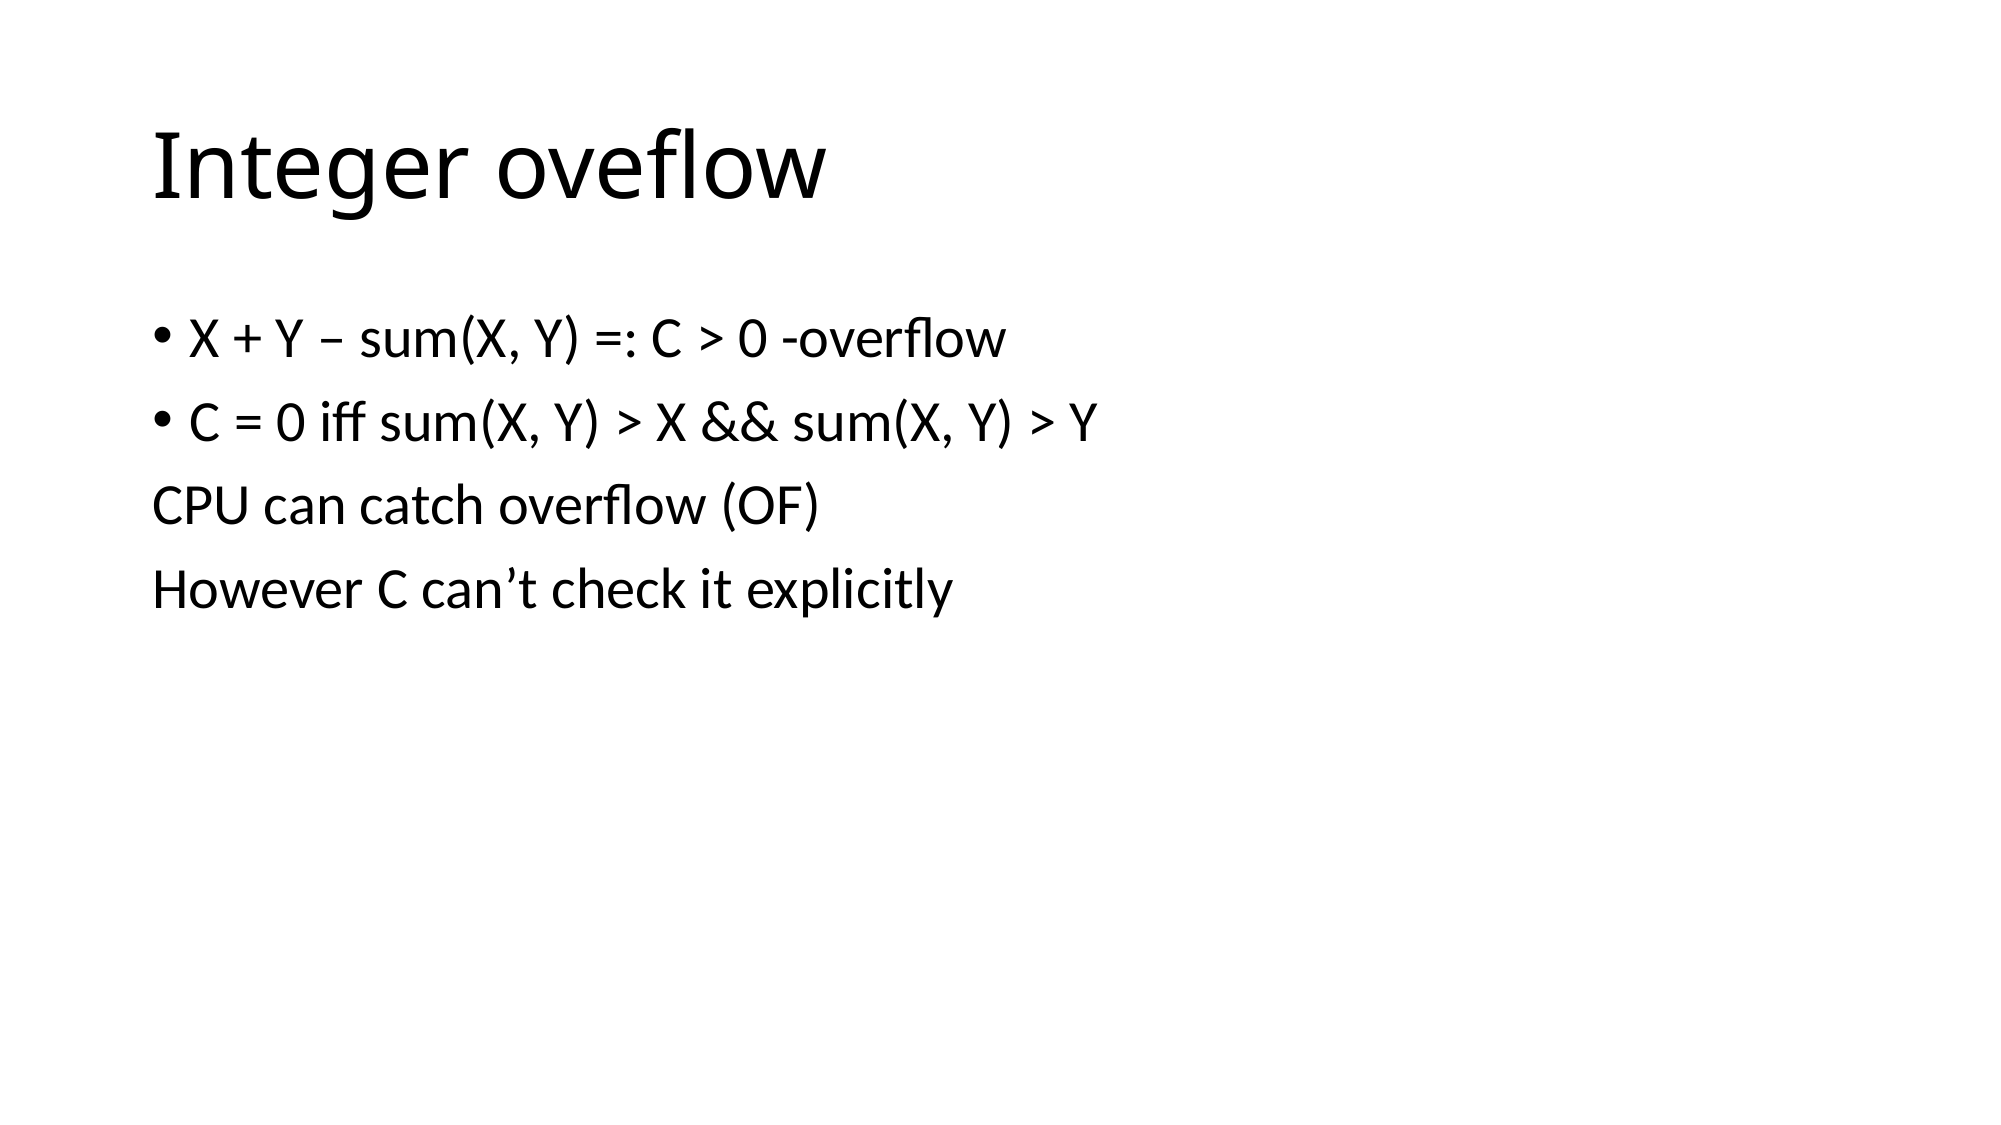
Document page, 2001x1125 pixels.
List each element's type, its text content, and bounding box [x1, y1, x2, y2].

list X + Y – sum(X, Y) =: C > 0 -overflow C = 0 iff sum(X, Y) > X && sum(X, Y) > Y CPU can catch overflow (OF) However C can’t check it explicitly [137, 299, 1863, 1014]
title Integer oveflow [137, 59, 1863, 278]
